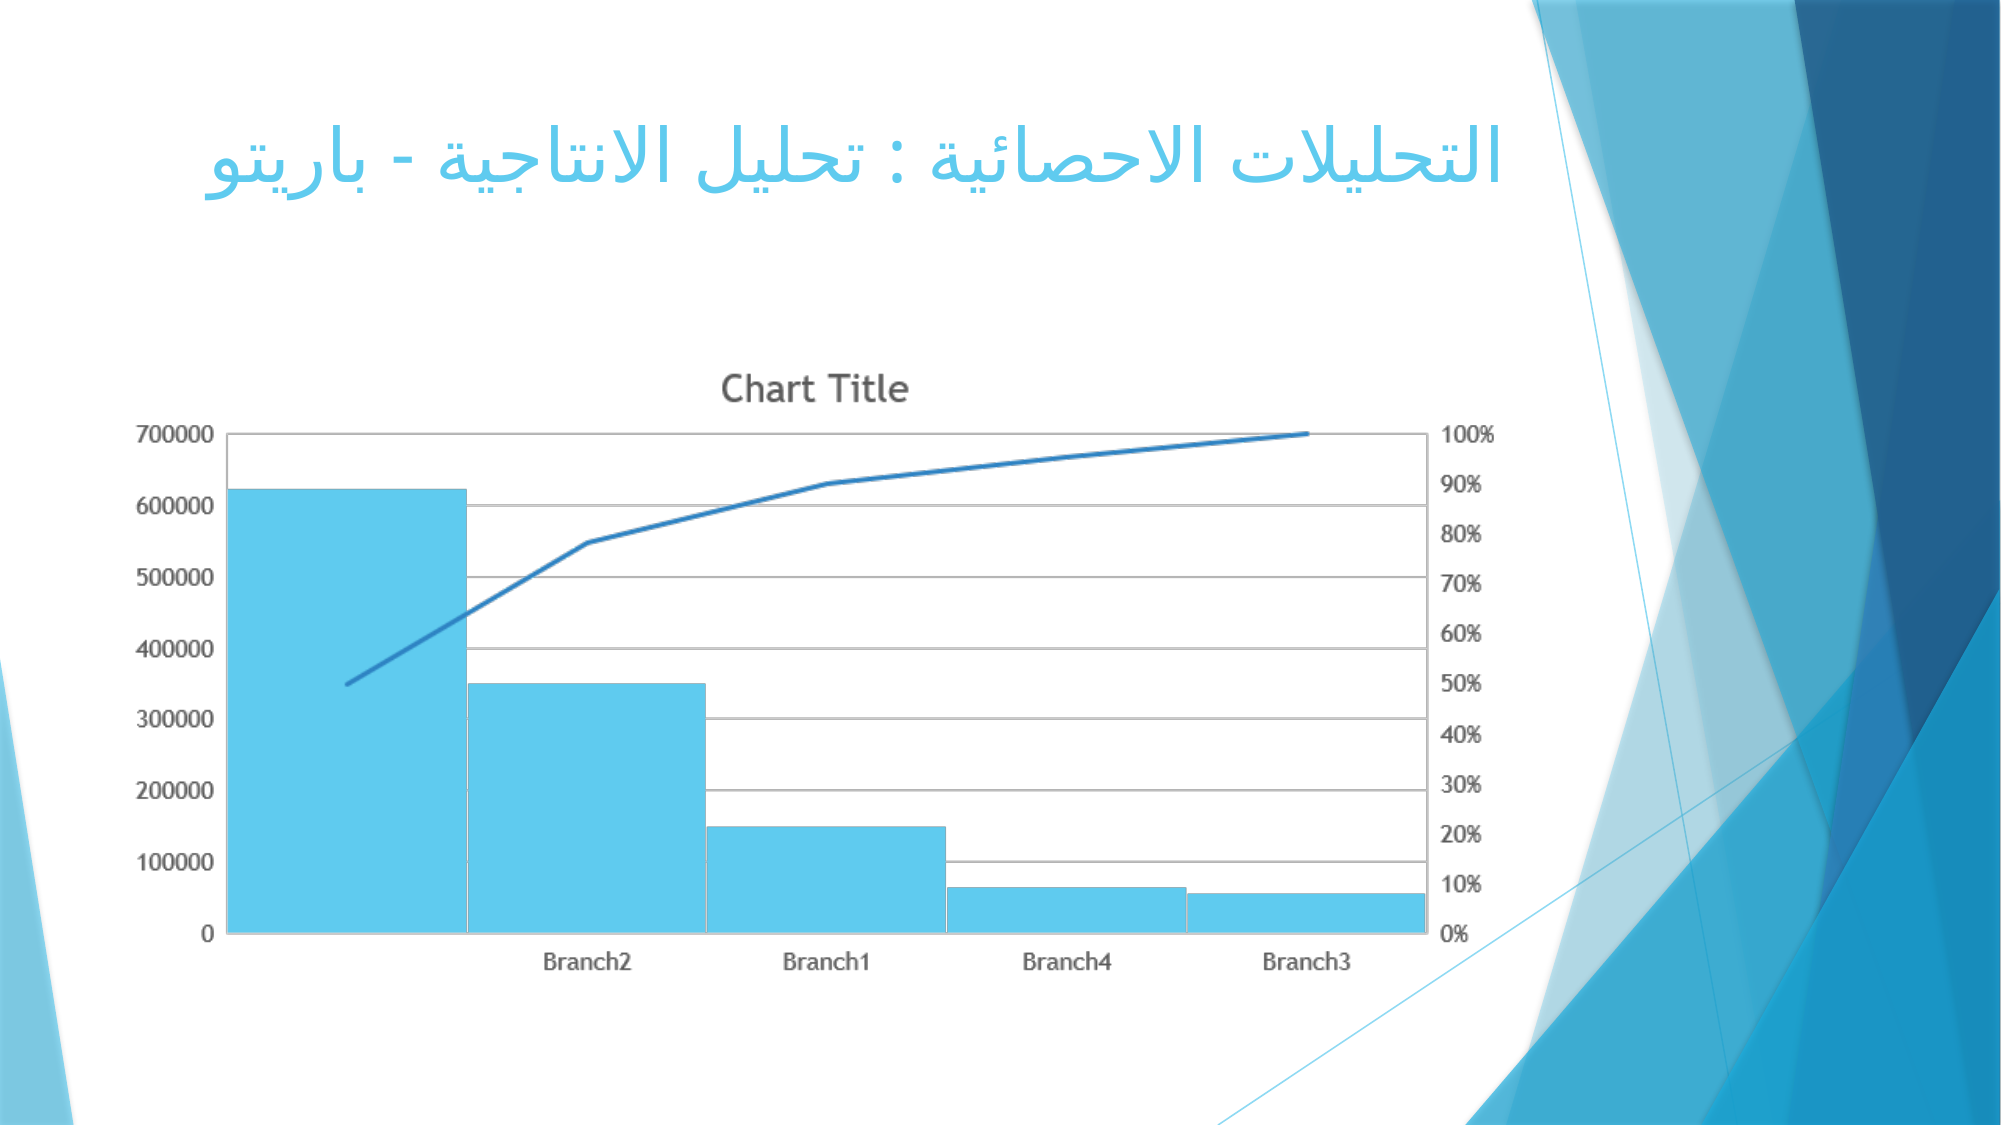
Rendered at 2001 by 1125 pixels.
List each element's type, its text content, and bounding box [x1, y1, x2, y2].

title التحليلات الاحصائية : تحليل الانتاجية - باريتو [111, 99, 1522, 317]
picture [111, 354, 1522, 992]
